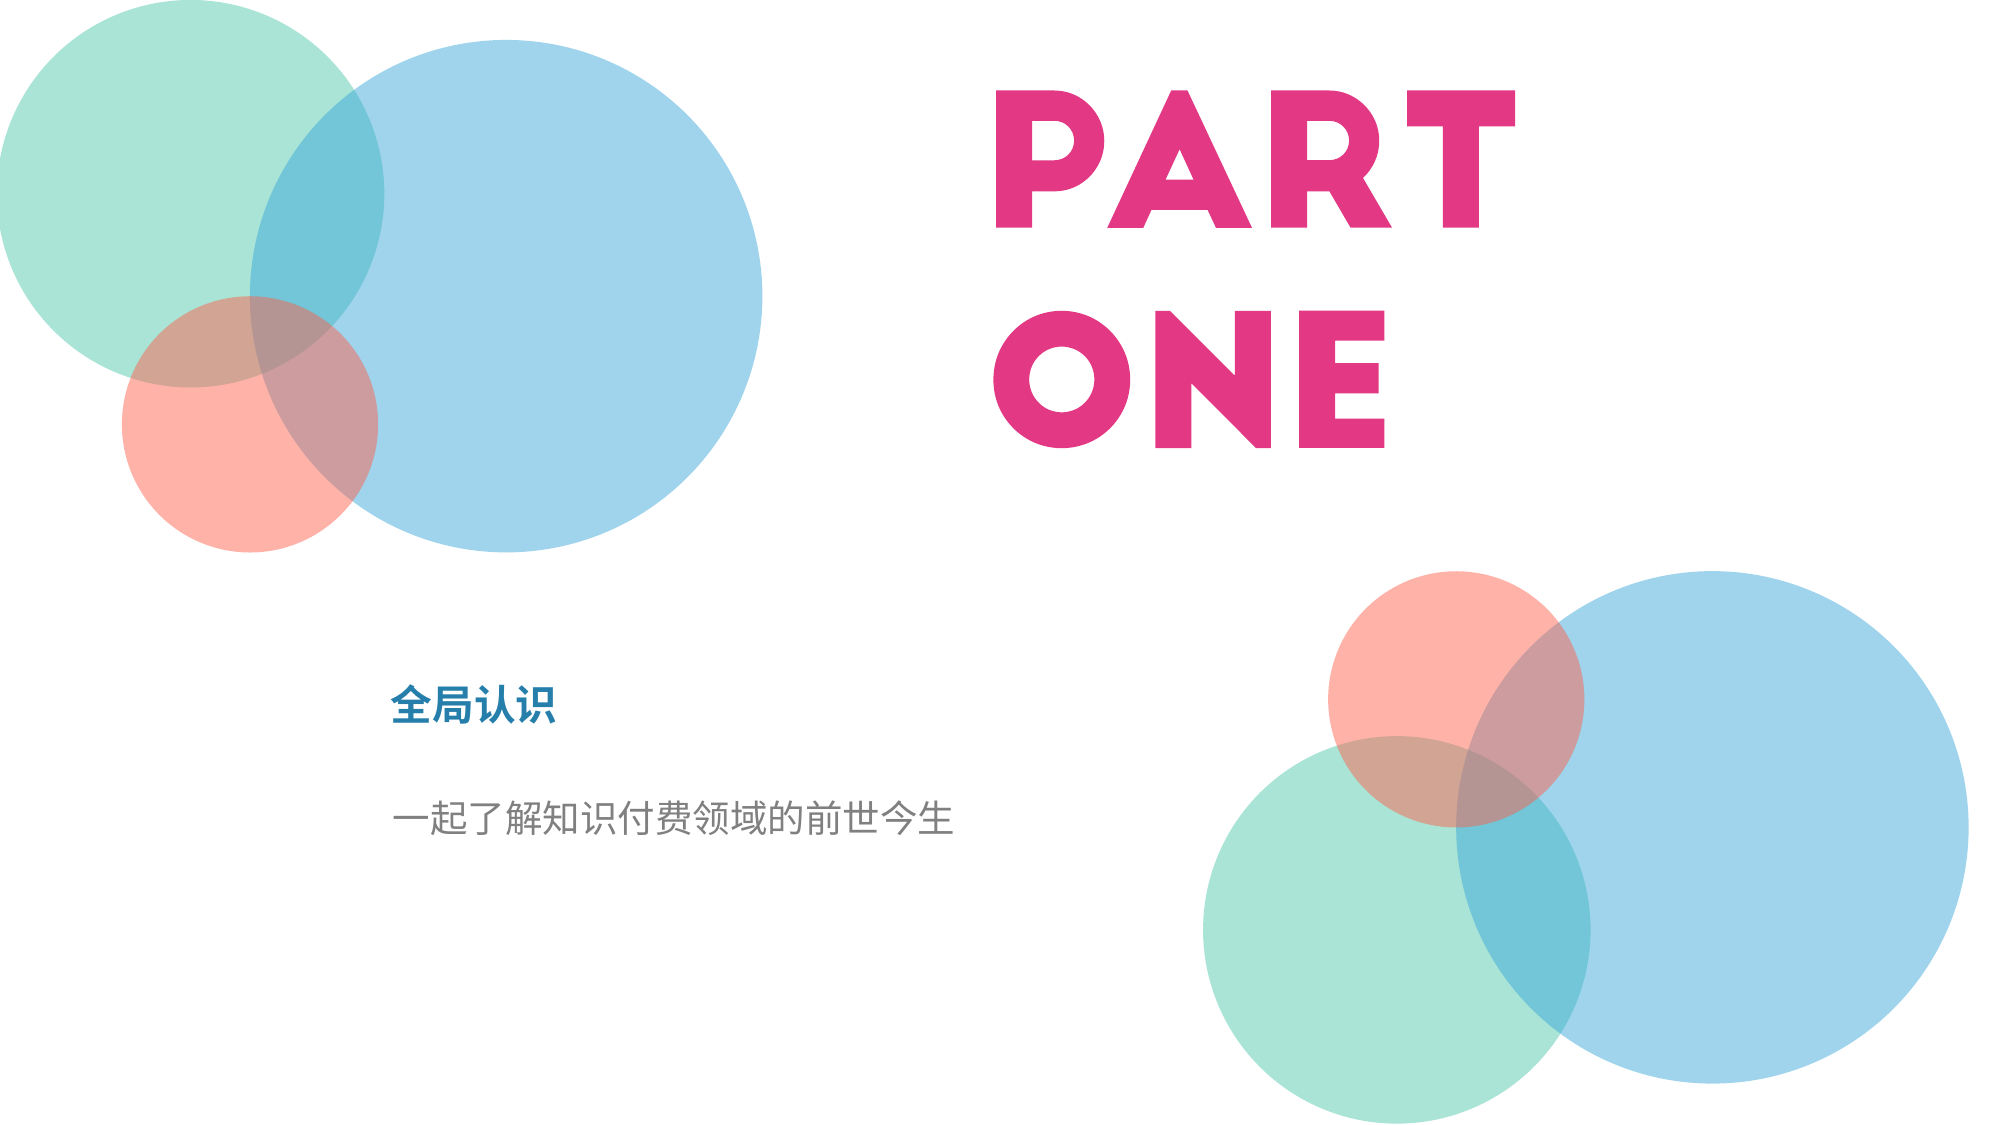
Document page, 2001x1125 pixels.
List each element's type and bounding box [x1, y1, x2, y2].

text_box [1154, 309, 1272, 450]
text_box [1298, 310, 1385, 449]
text_box [1105, 89, 1254, 229]
text_box [992, 309, 1132, 450]
text_box [248, 38, 764, 554]
text_box [0, 0, 354, 379]
text_box [120, 295, 380, 554]
text_box [995, 89, 1106, 229]
text_box [1270, 89, 1394, 229]
text_box [378, 673, 1113, 849]
text_box [1406, 89, 1516, 229]
text_box [1203, 571, 1969, 1124]
